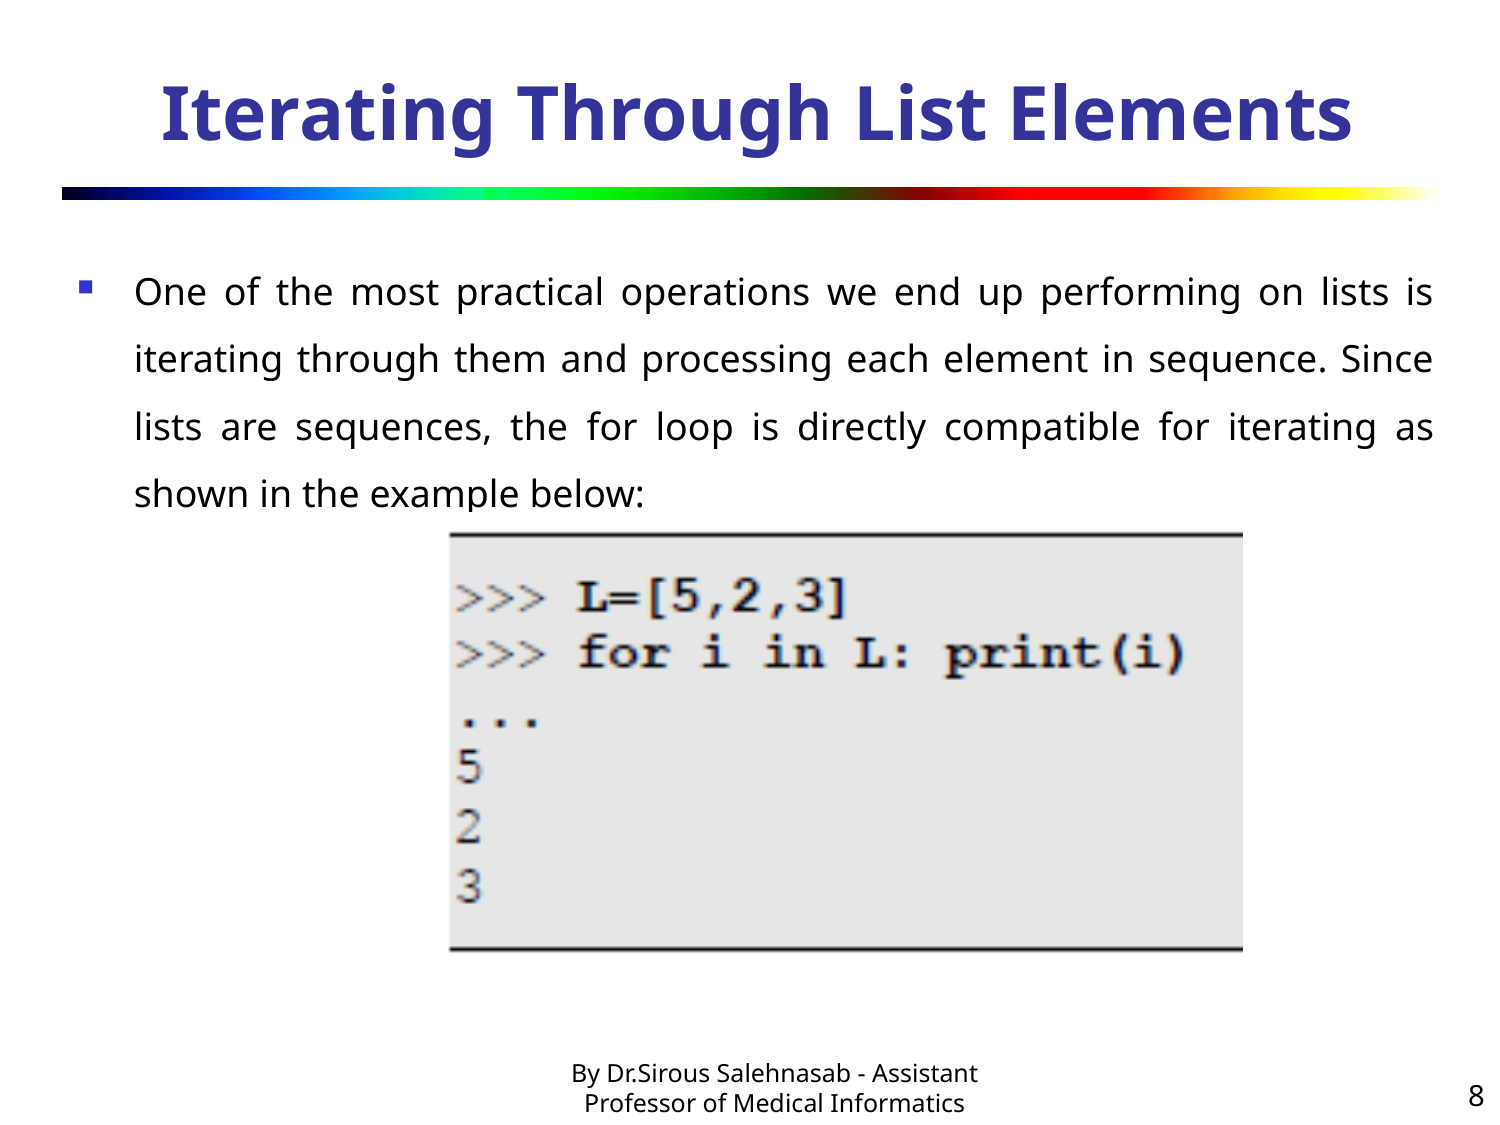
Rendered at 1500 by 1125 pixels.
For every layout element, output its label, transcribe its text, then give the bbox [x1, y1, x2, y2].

slide_number 8 [1187, 1049, 1500, 1125]
title Iterating Through List Elements [125, 37, 1391, 163]
footer By Dr.Sirous Salehnasab - Assistant Professor of Medical Informatics [537, 1062, 1013, 1125]
list One of the most practical operations we end up performing on lists is iterating through them and processing each element in sequence. Since lists are sequences, the for loop is directly compatible for iterating as shown in the example below: [62, 237, 1450, 1075]
picture [382, 187, 1438, 200]
picture [62, 187, 355, 200]
picture [395, 512, 1243, 976]
